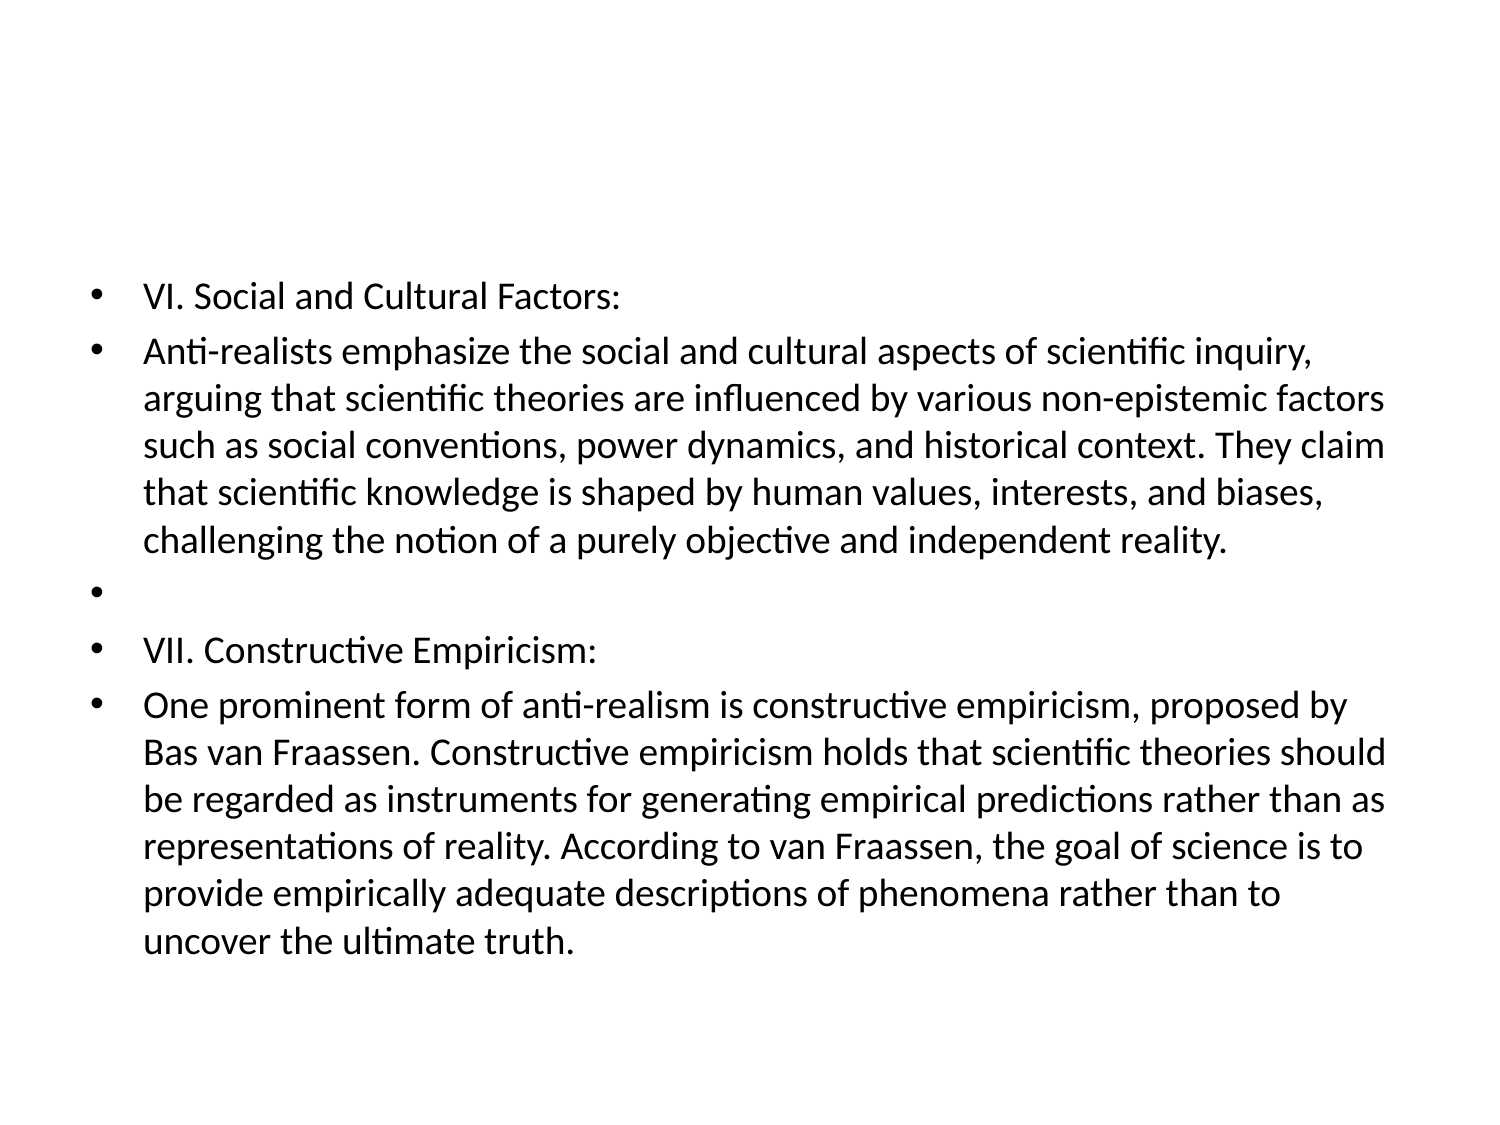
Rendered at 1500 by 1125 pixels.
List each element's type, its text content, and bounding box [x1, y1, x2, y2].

list VI. Social and Cultural Factors: Anti-realists emphasize the social and cultural aspects of scientific inquiry, arguing that scientific theories are influenced by various non-epistemic factors such as social conventions, power dynamics, and historical context. They claim that scientific knowledge is shaped by human values, interests, and biases, challenging the notion of a purely objective and independent reality. VII. Constructive Empiricism: One prominent form of anti-realism is constructive empiricism, proposed by Bas van Fraassen. Constructive empiricism holds that scientific theories should be regarded as instruments for generating empirical predictions rather than as representations of reality. According to van Fraassen, the goal of science is to provide empirically adequate descriptions of phenomena rather than to uncover the ultimate truth. [75, 262, 1425, 1005]
